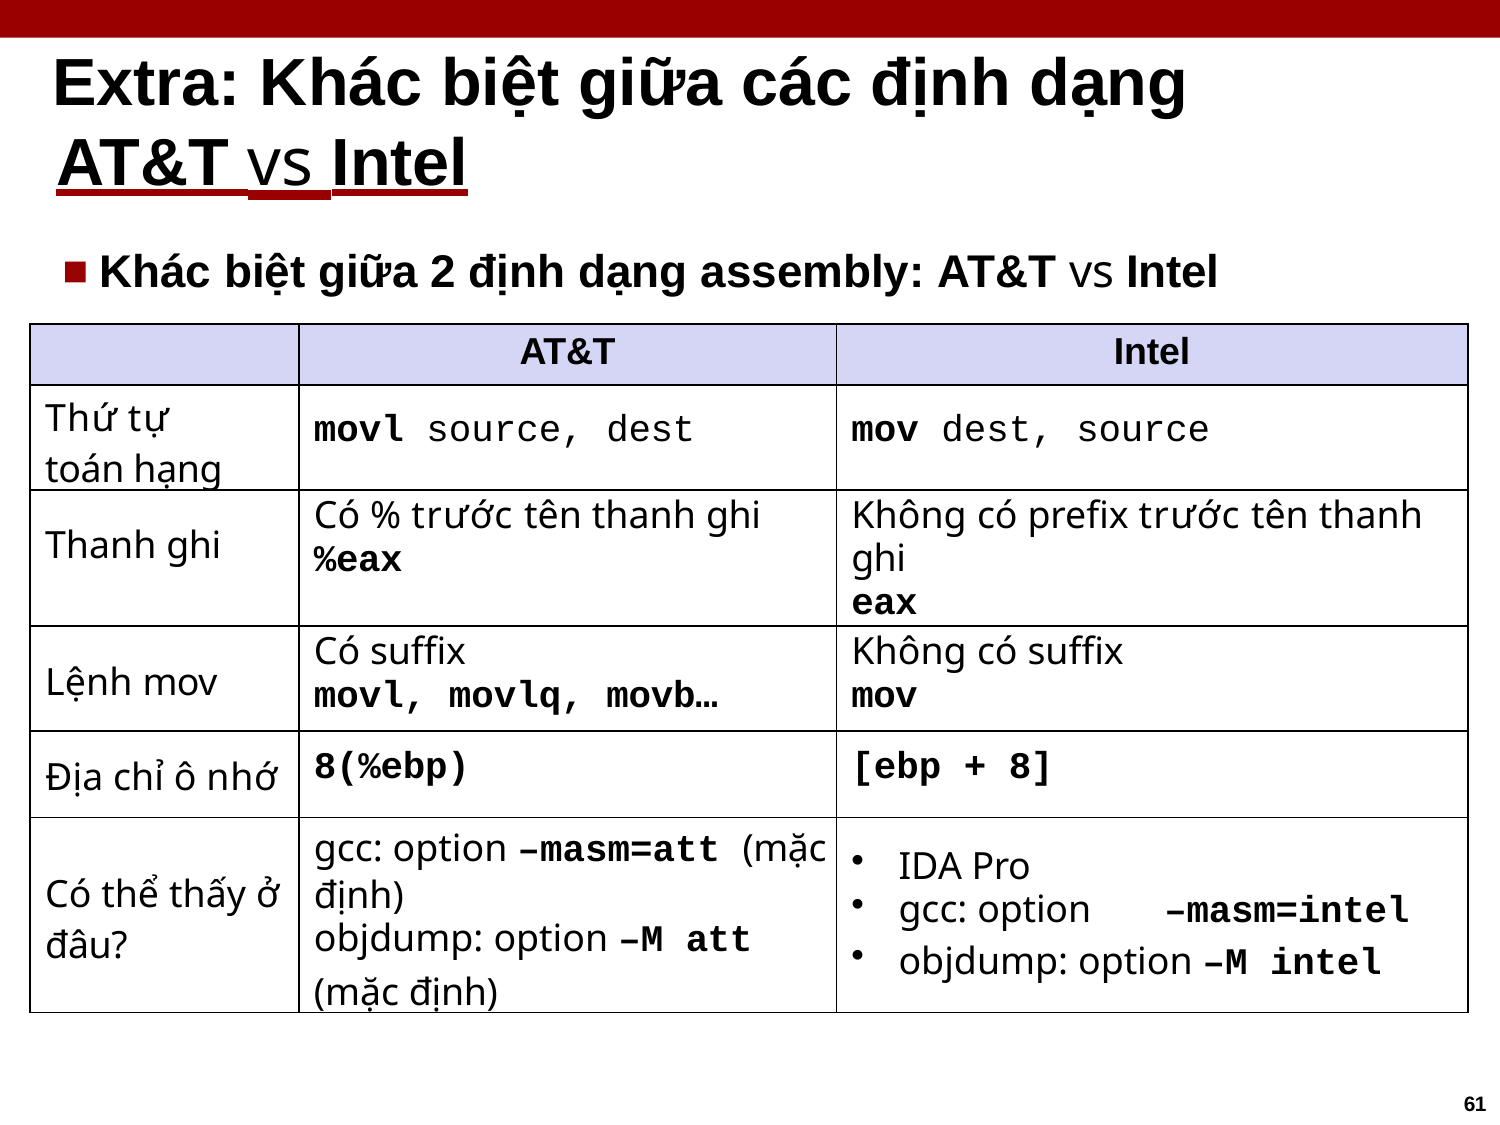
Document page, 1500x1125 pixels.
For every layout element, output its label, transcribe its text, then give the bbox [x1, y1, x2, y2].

table_cell Lệnh mov [31, 627, 298, 730]
table_cell 8(%ebp) [300, 732, 836, 817]
table_cell Có suffix movl, movlq, movb… [300, 627, 836, 730]
table_header [31, 325, 298, 384]
table_cell IDA Pro gcc: option –masm=intel objdump: option –M intel [837, 818, 1467, 1012]
table_cell movl source, dest [300, 386, 836, 489]
table_cell Có % trước tên thanh ghi %eax [300, 491, 836, 625]
table_cell mov dest, source [837, 386, 1467, 489]
table_cell Không có prefix trước tên thanh ghi eax [837, 491, 1467, 625]
text_box Khác biệt giữa 2 định dạng assembly: AT&T vs Intel [60, 239, 1230, 297]
table_cell gcc: option –masm=att (mặc định) objdump: option –M att (mặc định) [300, 818, 836, 1012]
table_cell Có thể thấy ở đâu? [31, 818, 298, 1012]
table_cell Địa chỉ ô nhớ [31, 732, 298, 817]
slide_number 61 [1457, 1089, 1492, 1125]
table_header Intel [837, 325, 1467, 384]
title Extra: Khác biệt giữa các định dạng AT&T vs Intel [0, 36, 1500, 279]
table_cell Thanh ghi [31, 491, 298, 625]
table_cell Không có suffix mov [837, 627, 1467, 730]
table_header AT&T [300, 325, 836, 384]
table_cell Thứ tự toán hạng [31, 386, 298, 489]
table_cell [ebp + 8] [837, 732, 1467, 817]
